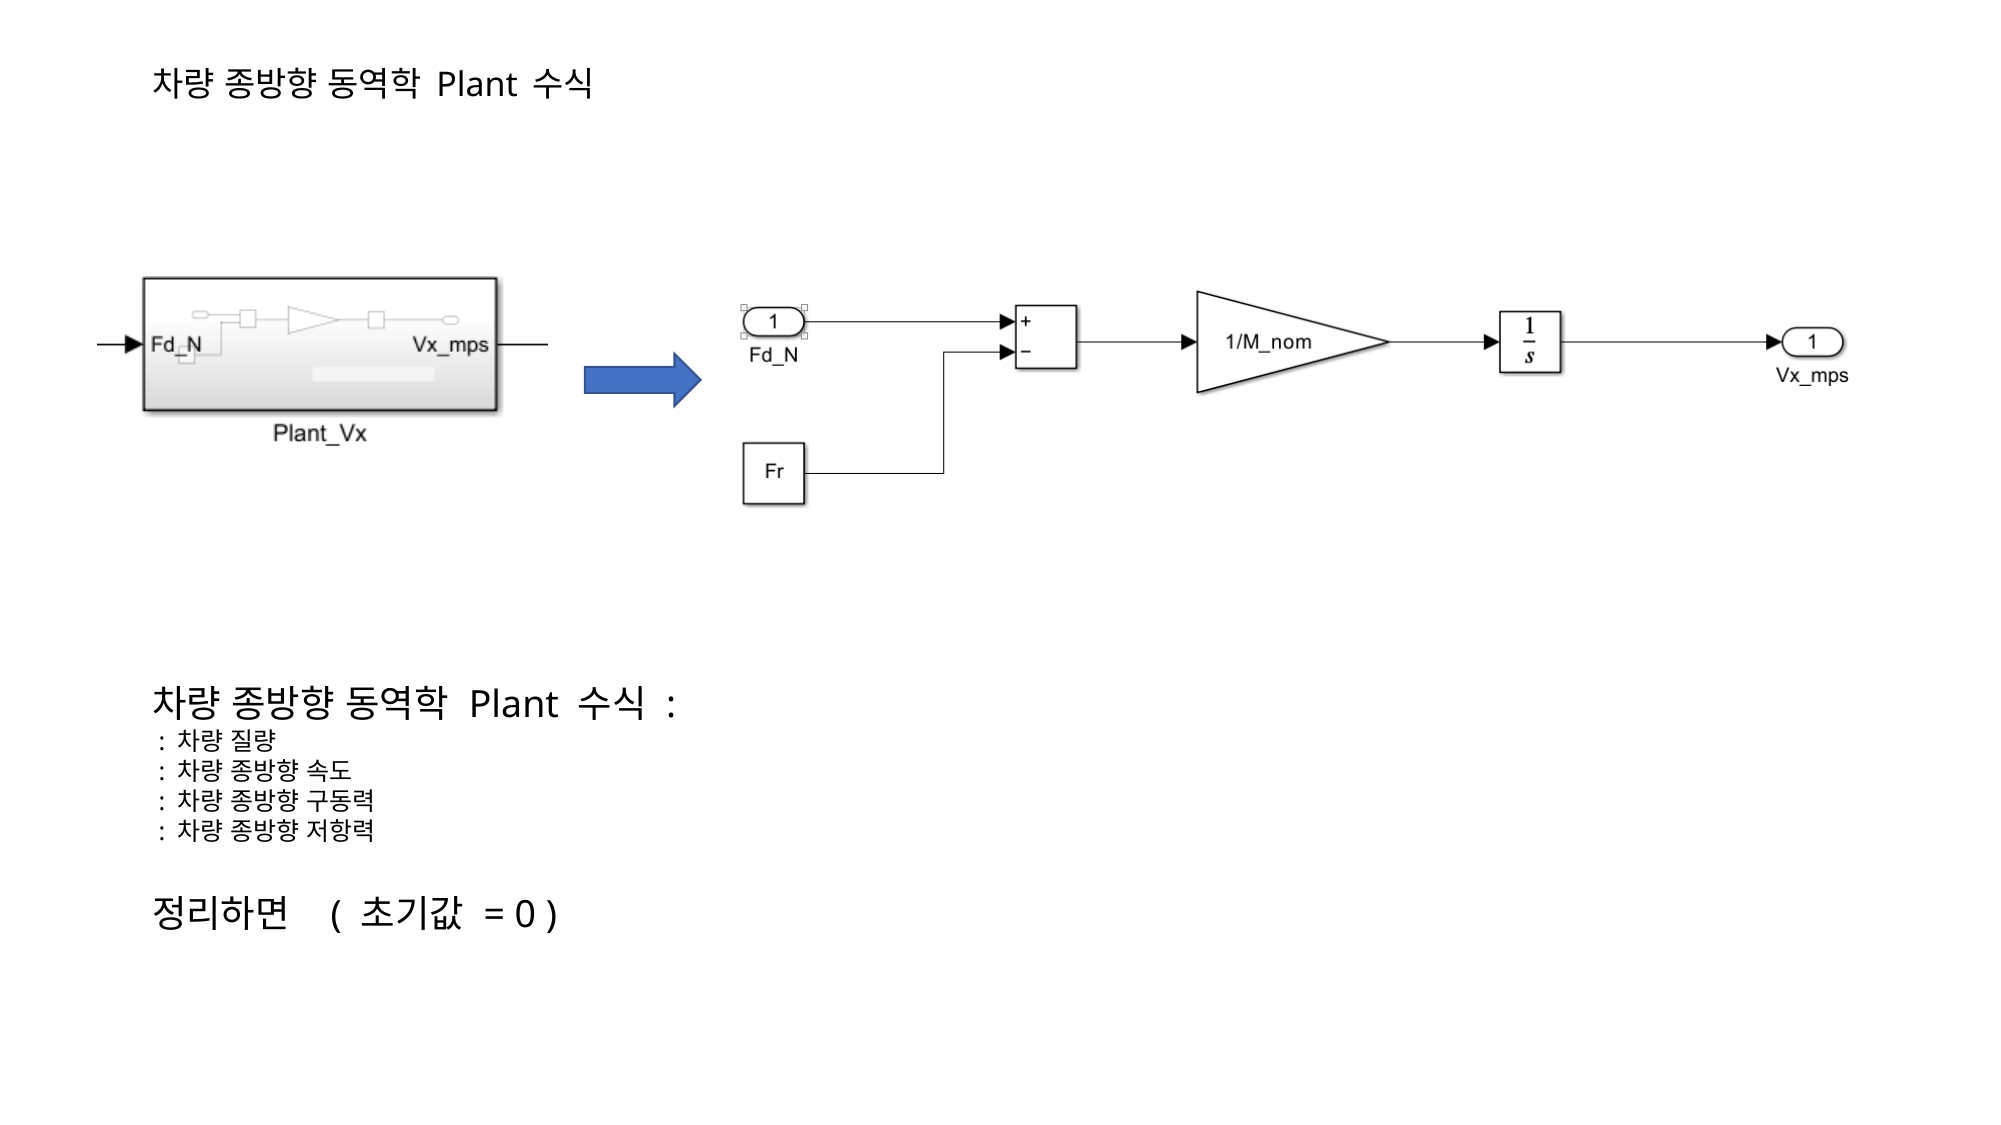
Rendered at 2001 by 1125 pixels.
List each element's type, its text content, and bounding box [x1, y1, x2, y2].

picture [97, 228, 548, 490]
title 차량 종방향 동역학 Plant 수식 [137, 59, 1863, 112]
text_box [583, 351, 686, 409]
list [686, 207, 1975, 654]
